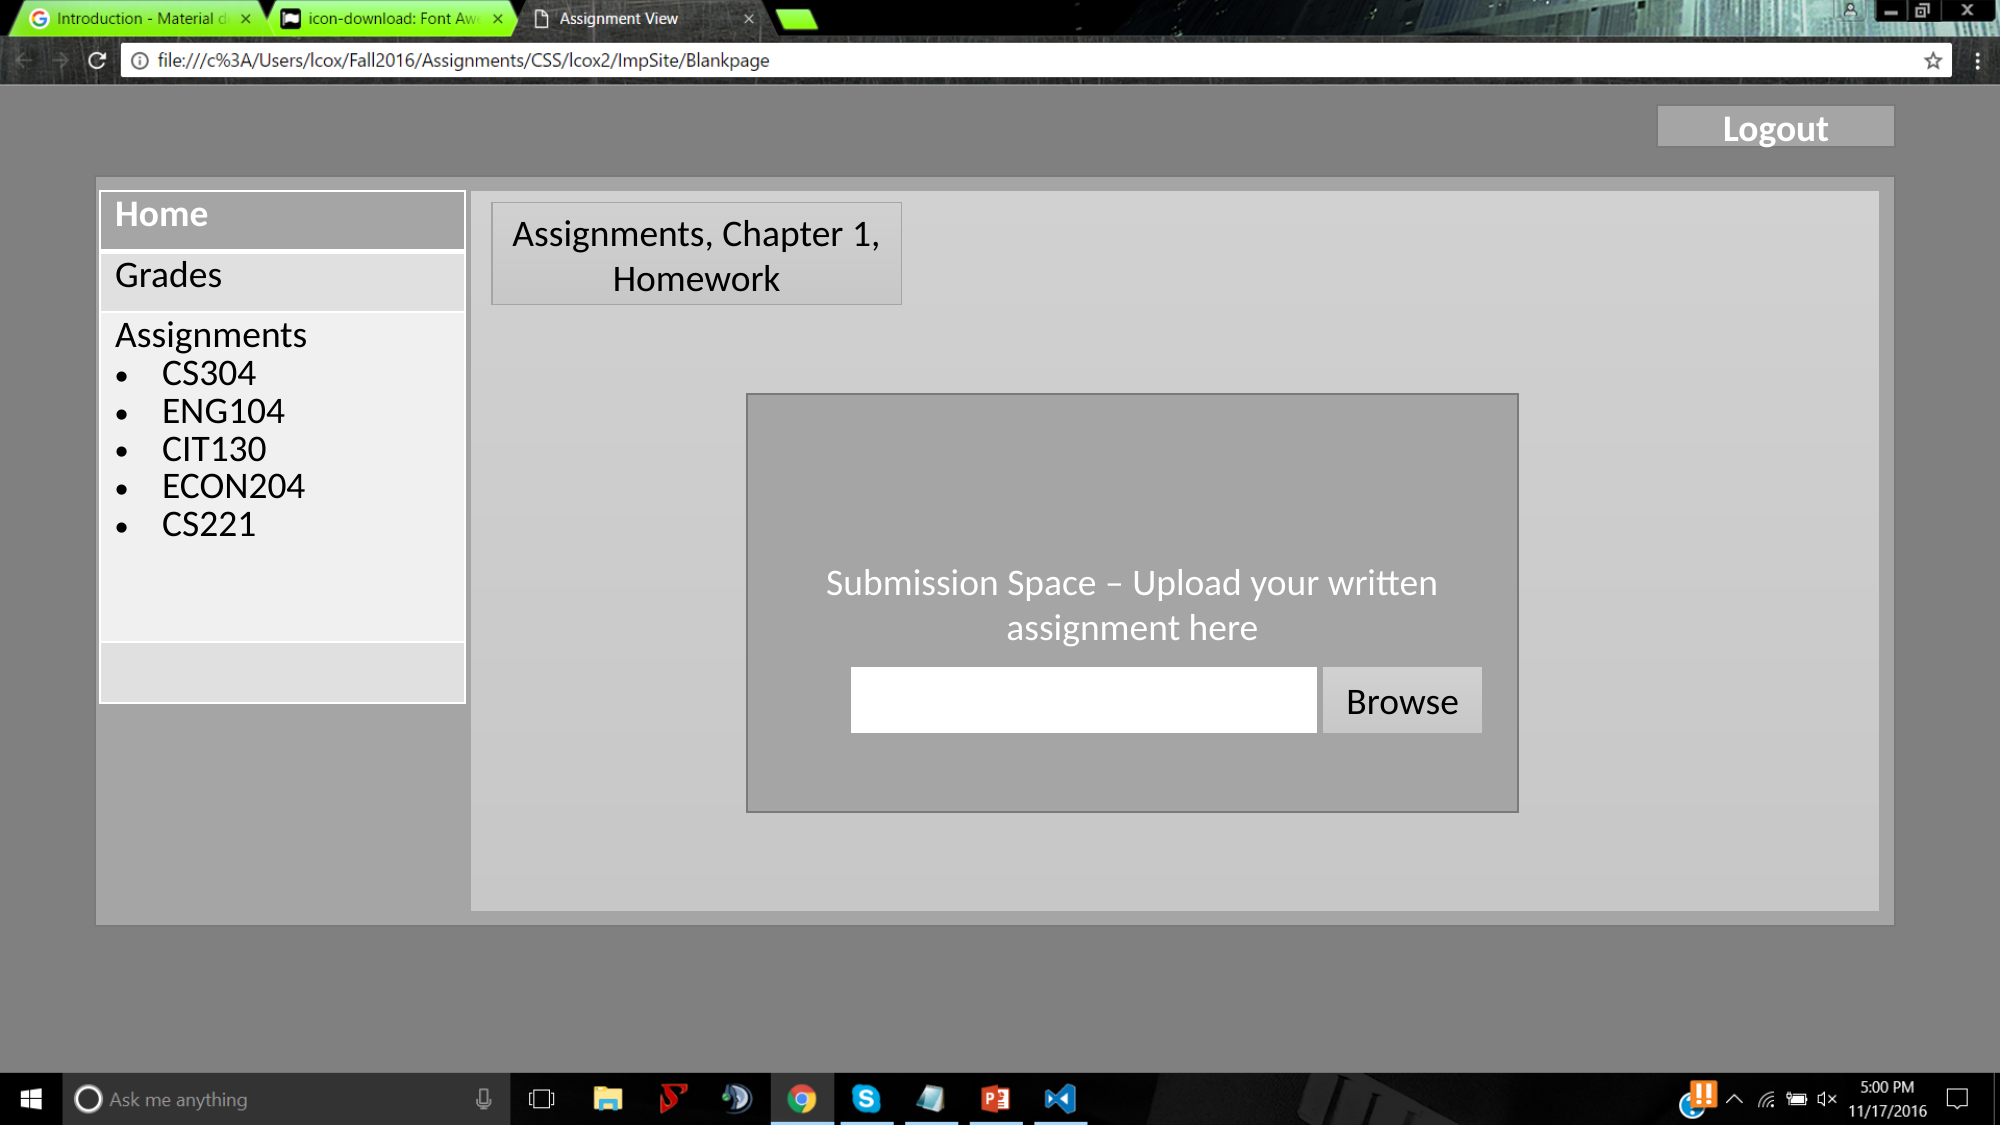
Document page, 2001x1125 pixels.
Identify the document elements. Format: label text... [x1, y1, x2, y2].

text_box [470, 190, 1880, 912]
text_box Assignments, Chapter 1, Homework [491, 202, 902, 305]
text_box Submission Space – Upload your written assignment here [746, 393, 1519, 813]
text_box [849, 665, 1319, 735]
table_cell [101, 643, 464, 702]
text_box Logout [1656, 104, 1896, 148]
text_box Browse [1322, 666, 1483, 734]
table_cell Assignments CS304 ENG104 CIT130 ECON204 CS221 [101, 313, 464, 641]
table_header Home [101, 192, 464, 249]
picture [0, 0, 2000, 1125]
table_cell Grades [101, 254, 464, 311]
text_box [94, 175, 1896, 927]
